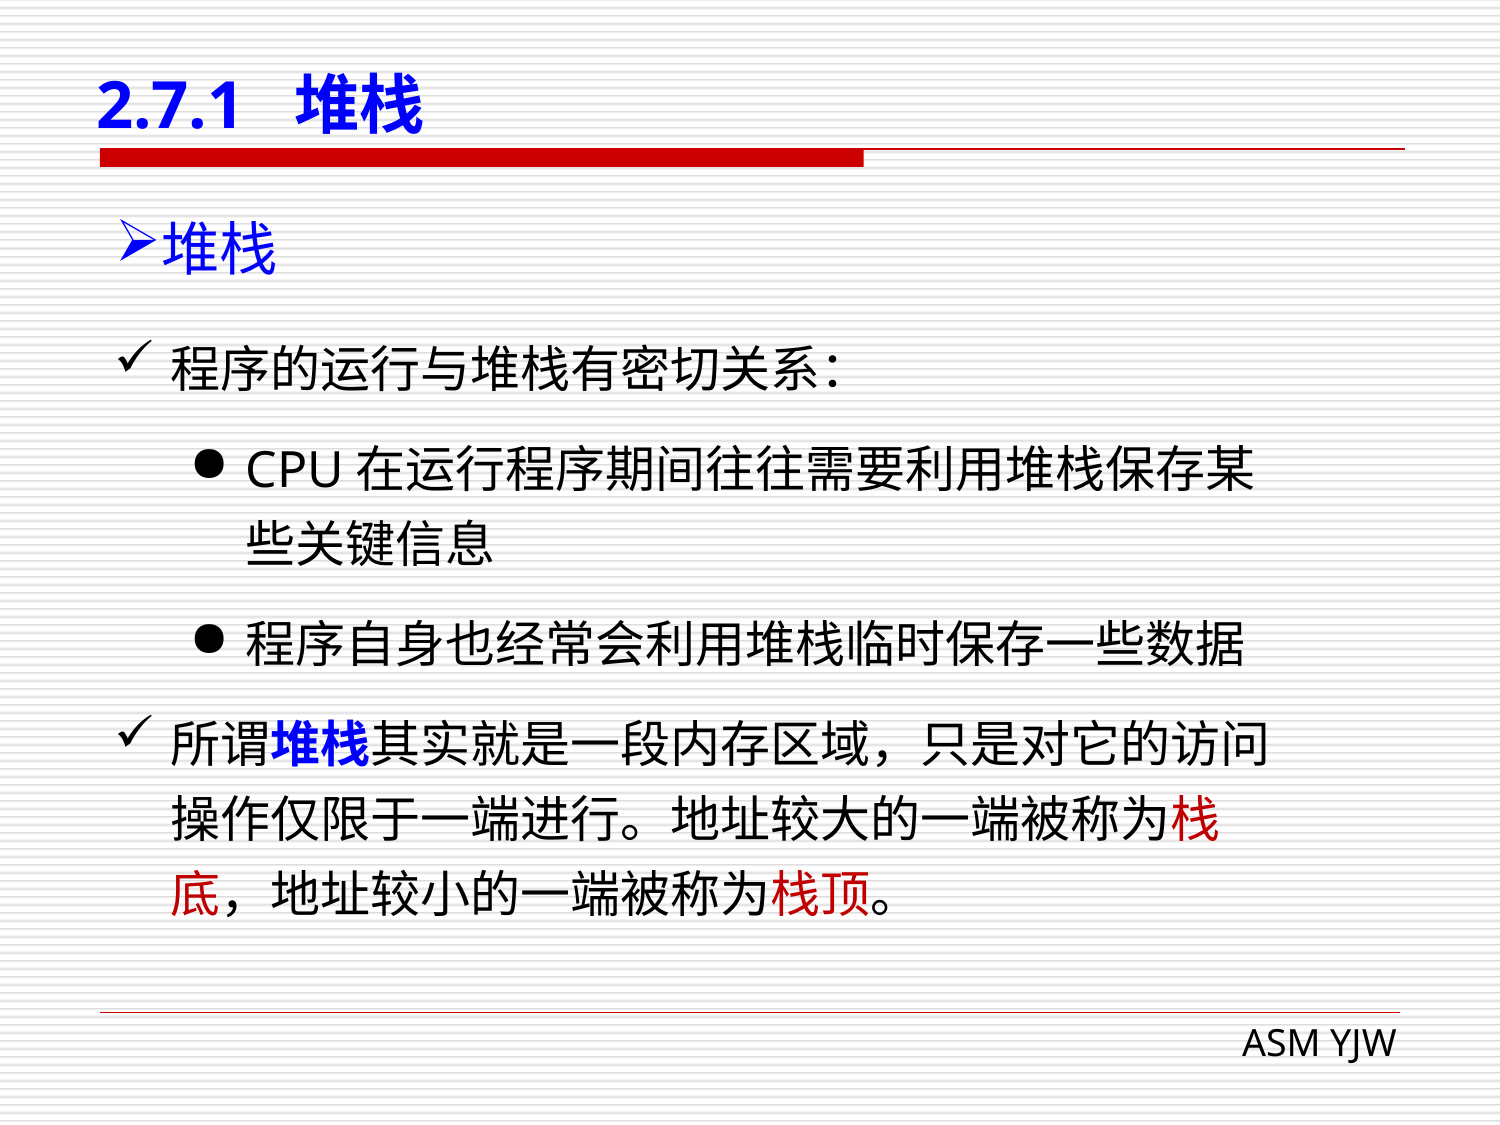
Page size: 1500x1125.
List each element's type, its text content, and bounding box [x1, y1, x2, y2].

title 2.7.1 堆栈 [87, 42, 1448, 150]
text_box 堆栈 [107, 204, 1393, 290]
text_box 程序的运行与堆栈有密切关系： CPU在运行程序期间往往需要利用堆栈保存某些关键信息 程序自身也经常会利用堆栈临时保存一些数据 所谓堆栈其实就是一段内存区域，只是对它的访问操作仅限于一端进行。地址较大的一端被称为栈底，地址较小的一端被称为栈顶。 [106, 314, 1298, 930]
picture [0, 0, 1500, 1125]
